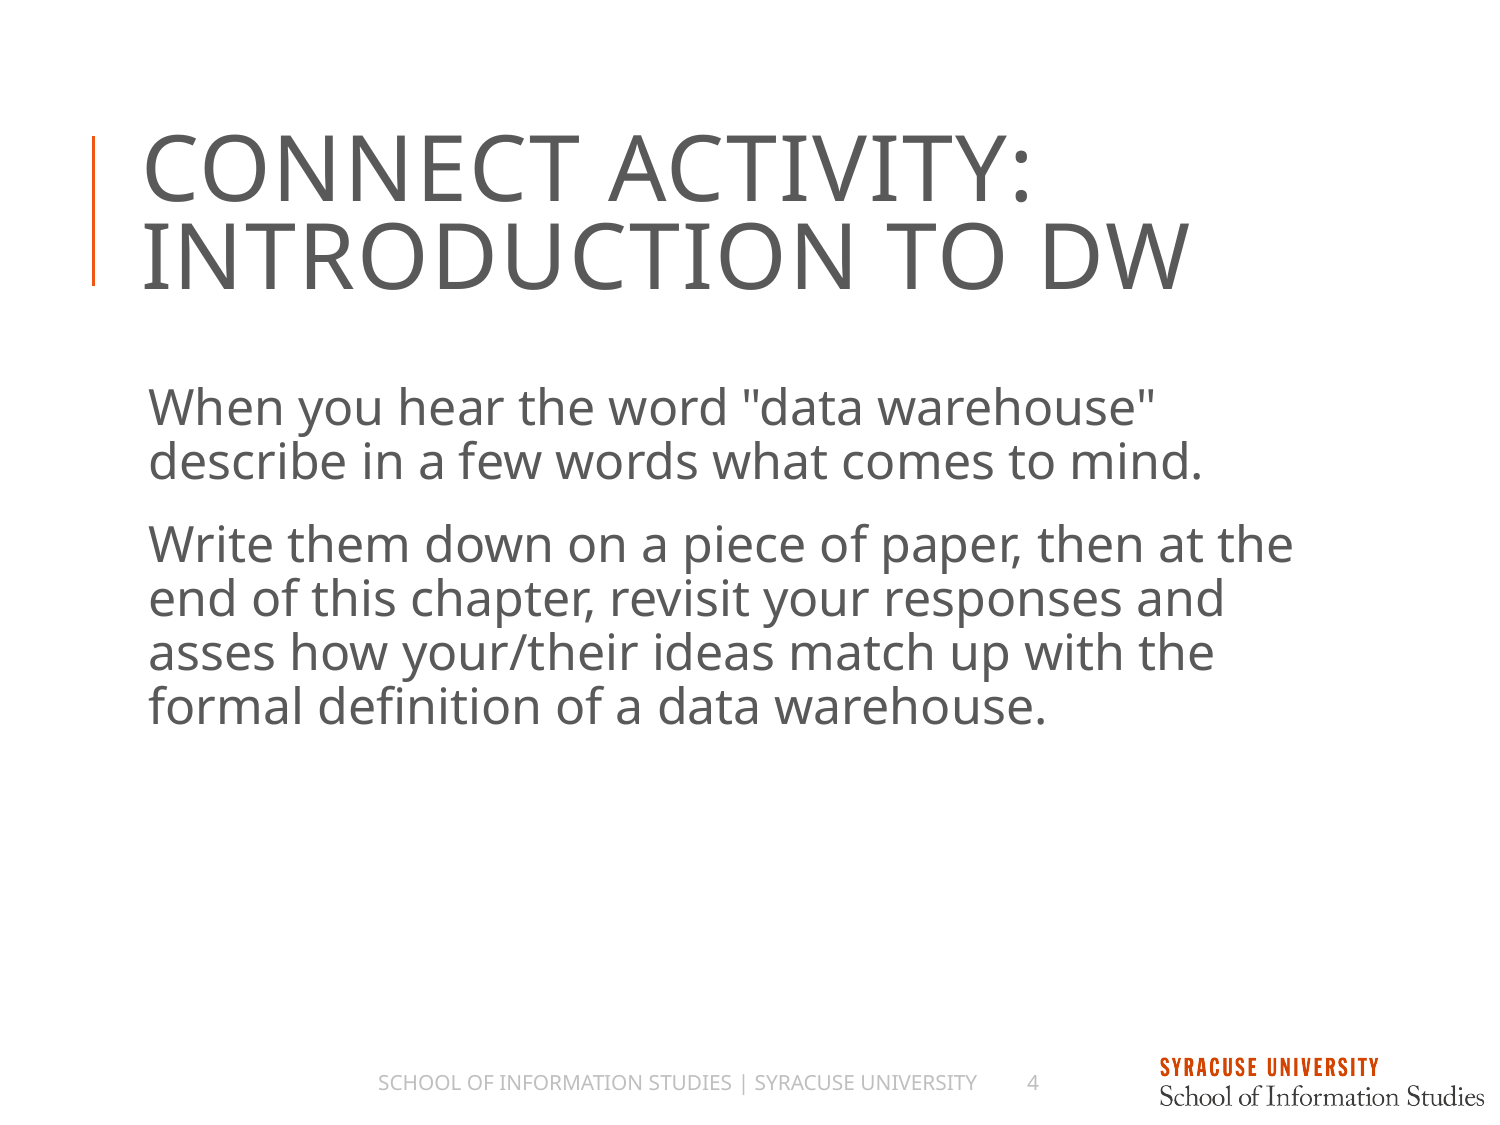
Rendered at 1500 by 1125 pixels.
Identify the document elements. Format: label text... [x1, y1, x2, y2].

footer School of Information Studies | Syracuse University [283, 1061, 993, 1106]
list When you hear the word "data warehouse" describe in a few words what comes to mind. Write them down on a piece of paper, then at the end of this chapter, revisit your responses and asses how your/their ideas match up with the formal definition of a data warehouse. [126, 375, 1322, 1035]
title Connect Activity: Introduction to DW [126, 96, 1322, 342]
picture [1141, 1038, 1500, 1125]
slide_number 4 [1012, 1061, 1149, 1107]
